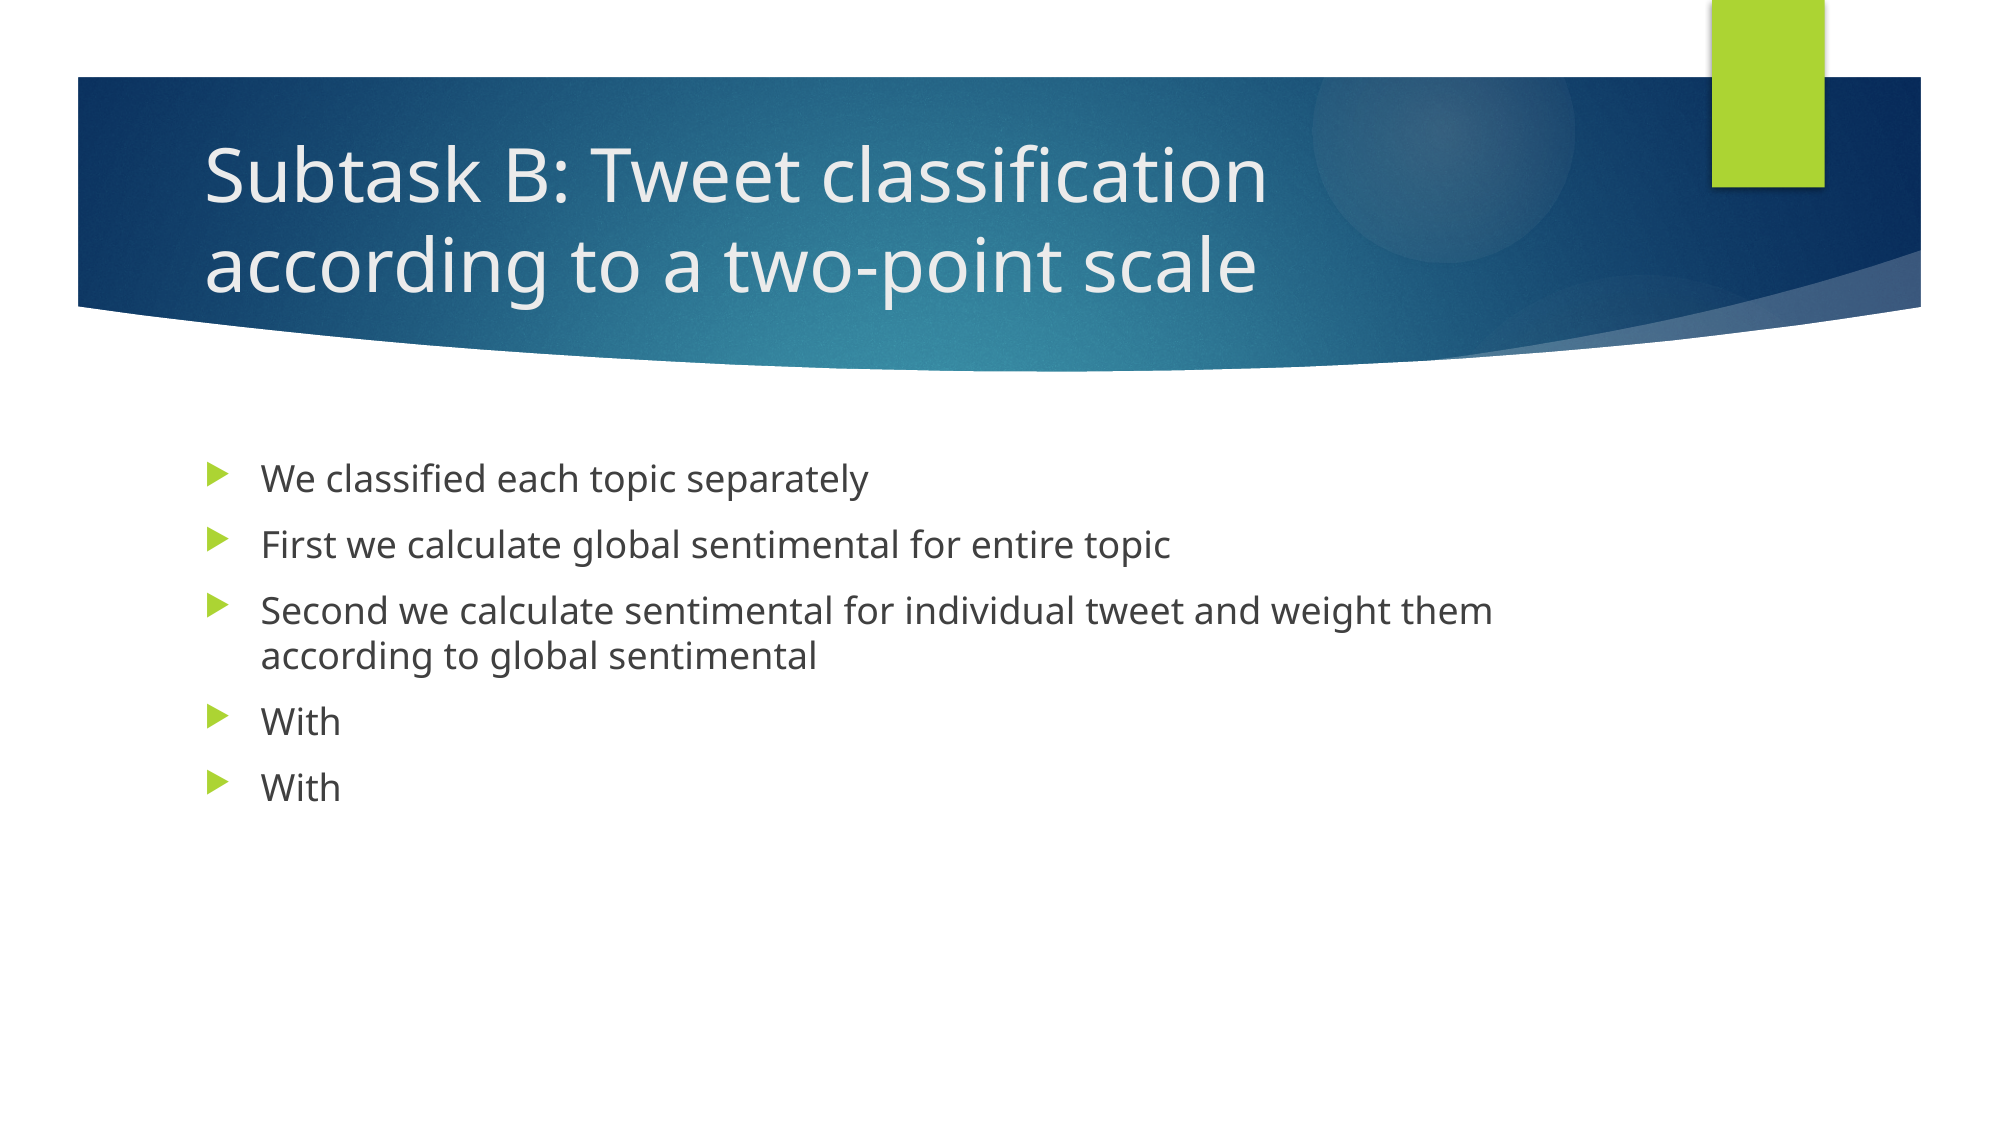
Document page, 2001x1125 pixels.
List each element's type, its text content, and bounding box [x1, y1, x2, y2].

title Subtask B: Tweet classification according to a two-point scale [189, 159, 1627, 276]
